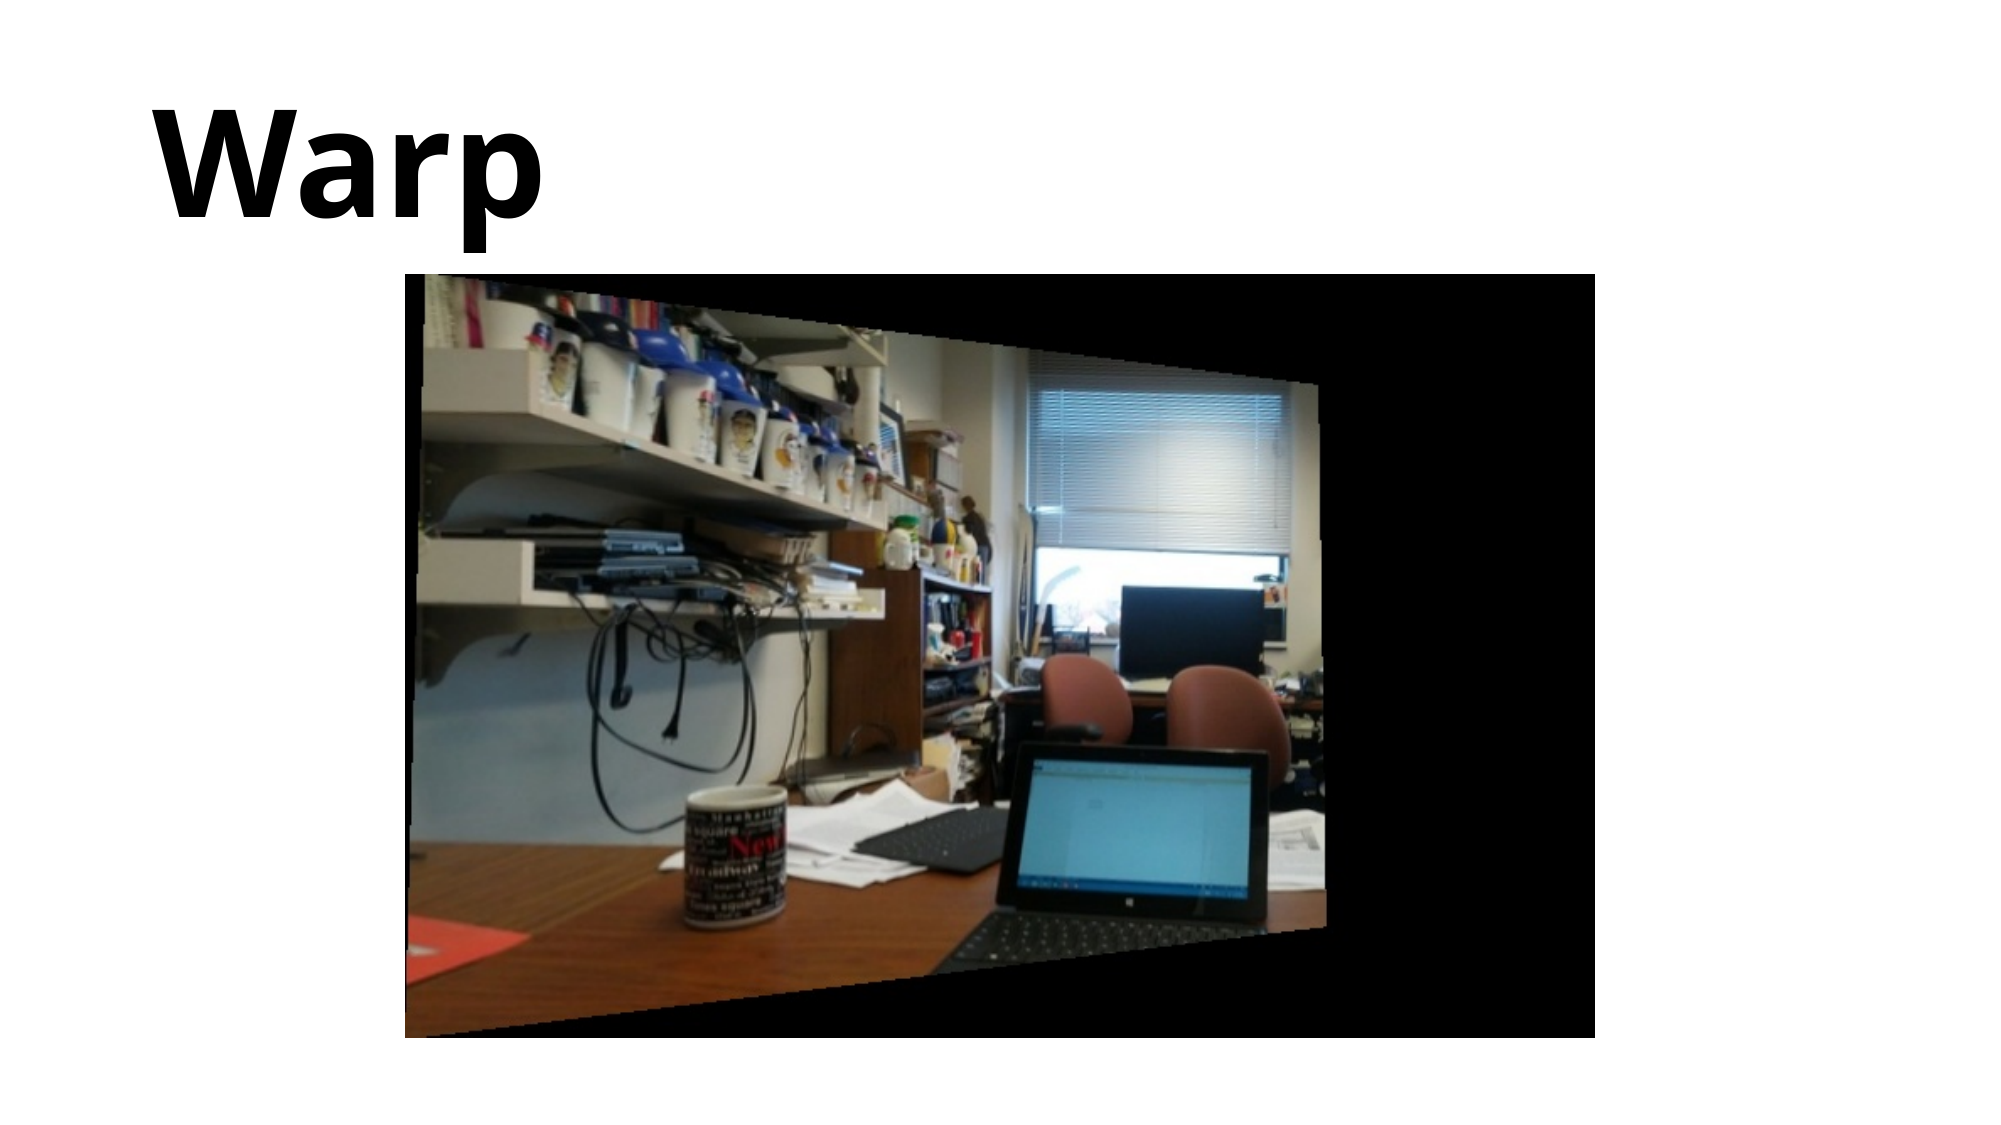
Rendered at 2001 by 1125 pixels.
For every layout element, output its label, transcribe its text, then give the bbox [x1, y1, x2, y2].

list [405, 274, 1595, 1038]
title Warp [137, 59, 1863, 278]
